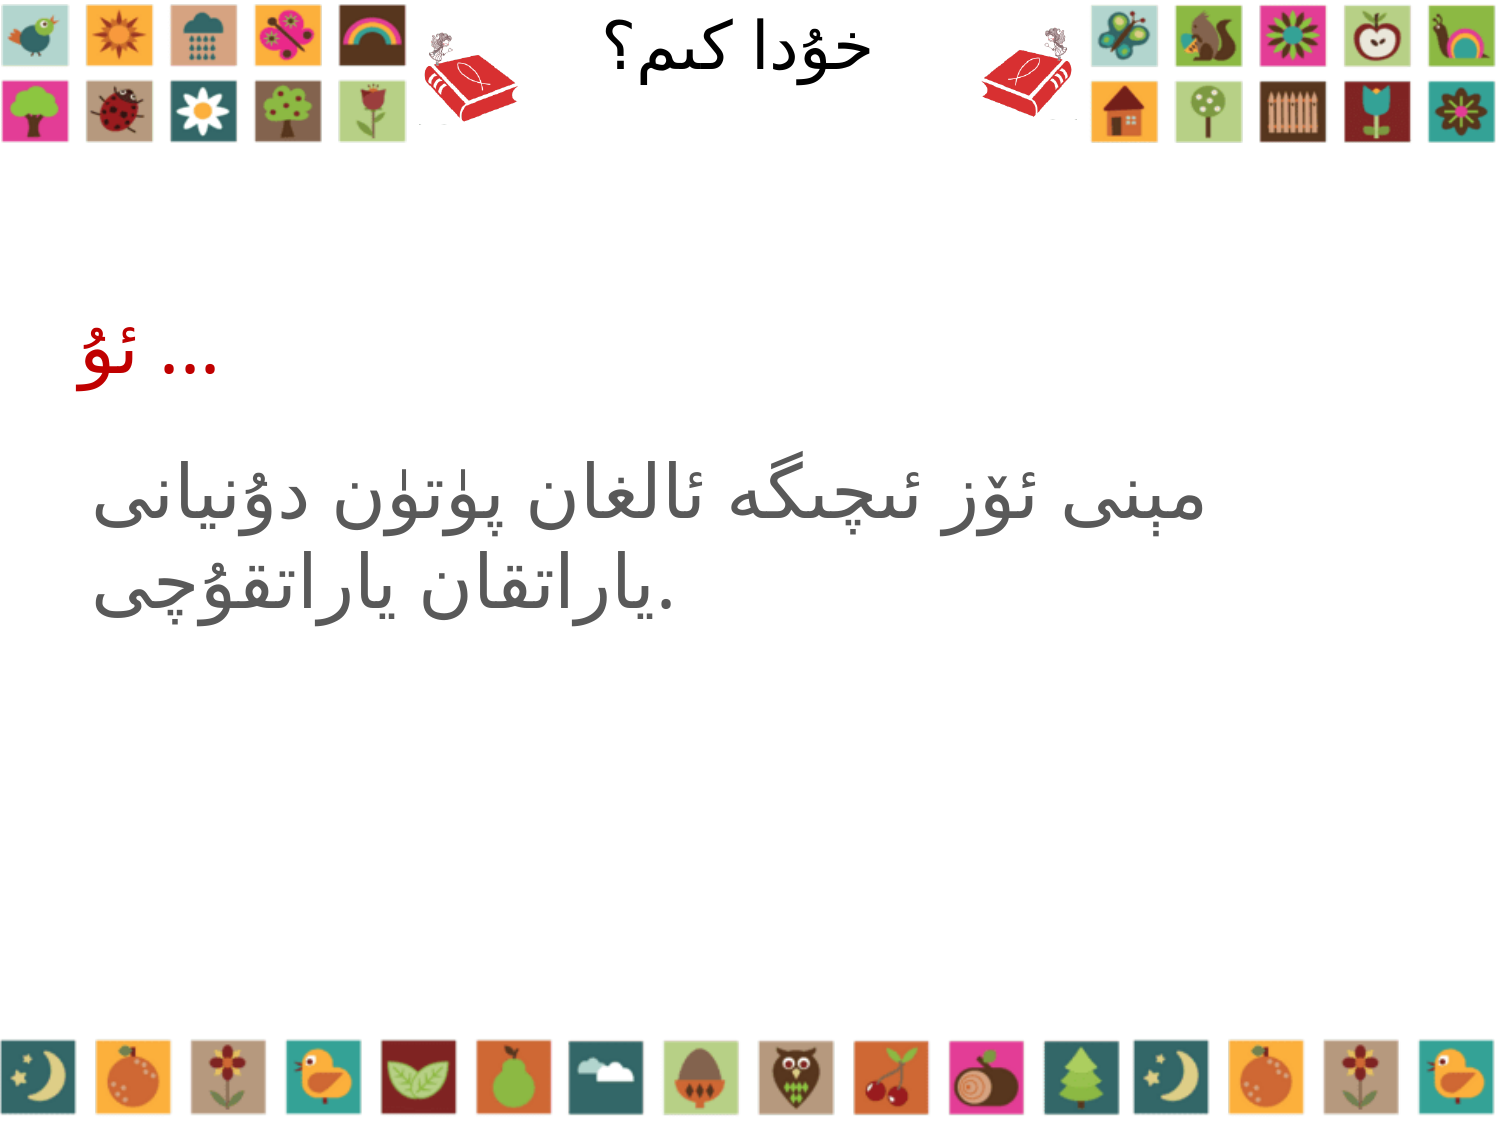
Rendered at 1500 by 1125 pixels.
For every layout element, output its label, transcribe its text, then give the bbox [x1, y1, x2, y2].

picture [950, 3, 1500, 150]
text_box خۇدا كىم؟ [414, 0, 1080, 91]
text_box مېنى ئۆز ئىچىگە ئالغان پۈتۈن دۇنيانى ياراتقان ياراتقۇچى. [76, 436, 1424, 632]
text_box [0, 1028, 1500, 1118]
text_box ئۇ ... [64, 290, 1412, 396]
picture [0, 3, 550, 150]
